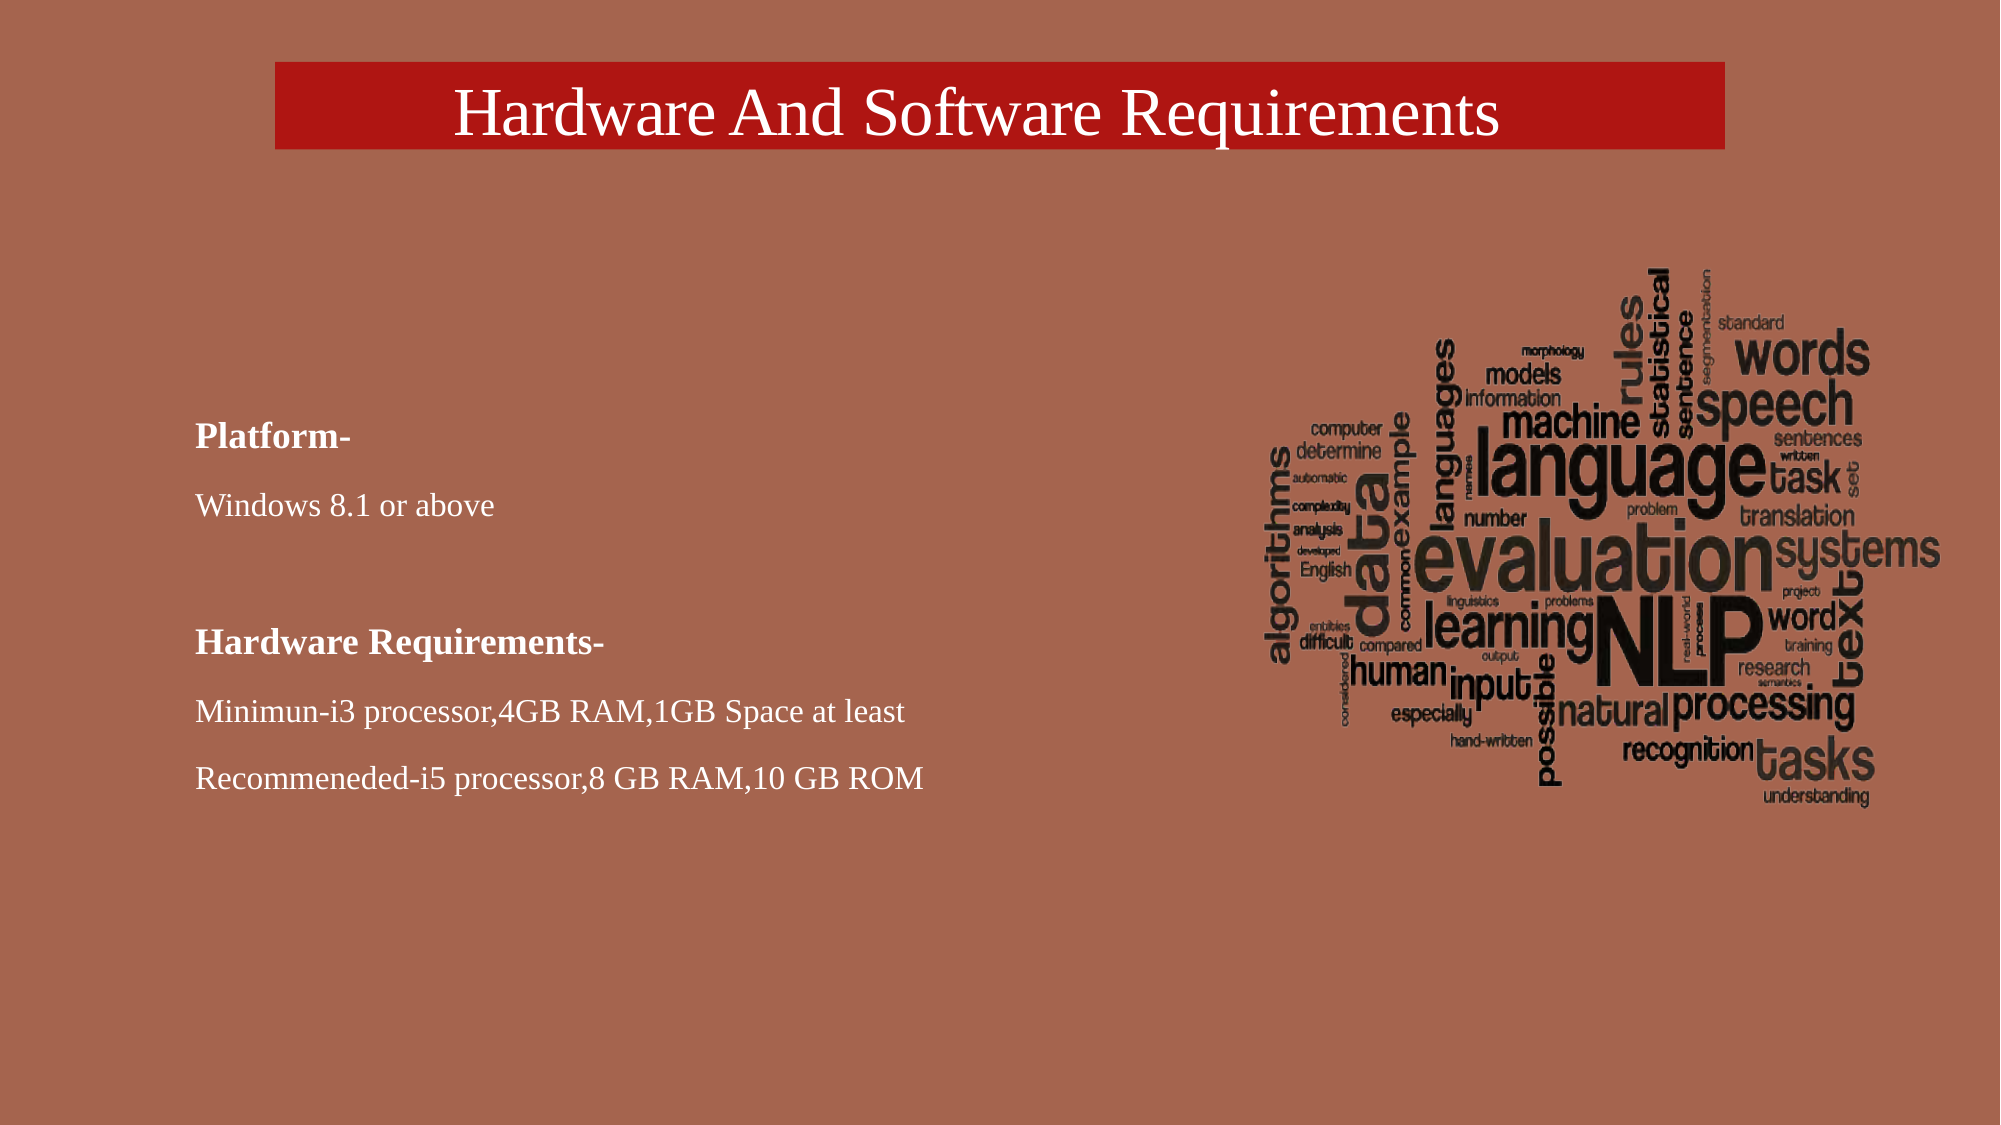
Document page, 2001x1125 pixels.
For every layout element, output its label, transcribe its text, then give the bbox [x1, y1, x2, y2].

text_box [1251, 249, 1958, 833]
subtitle Platform- Windows 8.1 or above Hardware Requirements- Minimun-i3 processor,4GB RAM,1GB Space at least Recommeneded-i5 processor,8 GB RAM,10 GB ROM [180, 397, 1725, 955]
text_box Hardware And Software Requirements [275, 61, 1725, 150]
